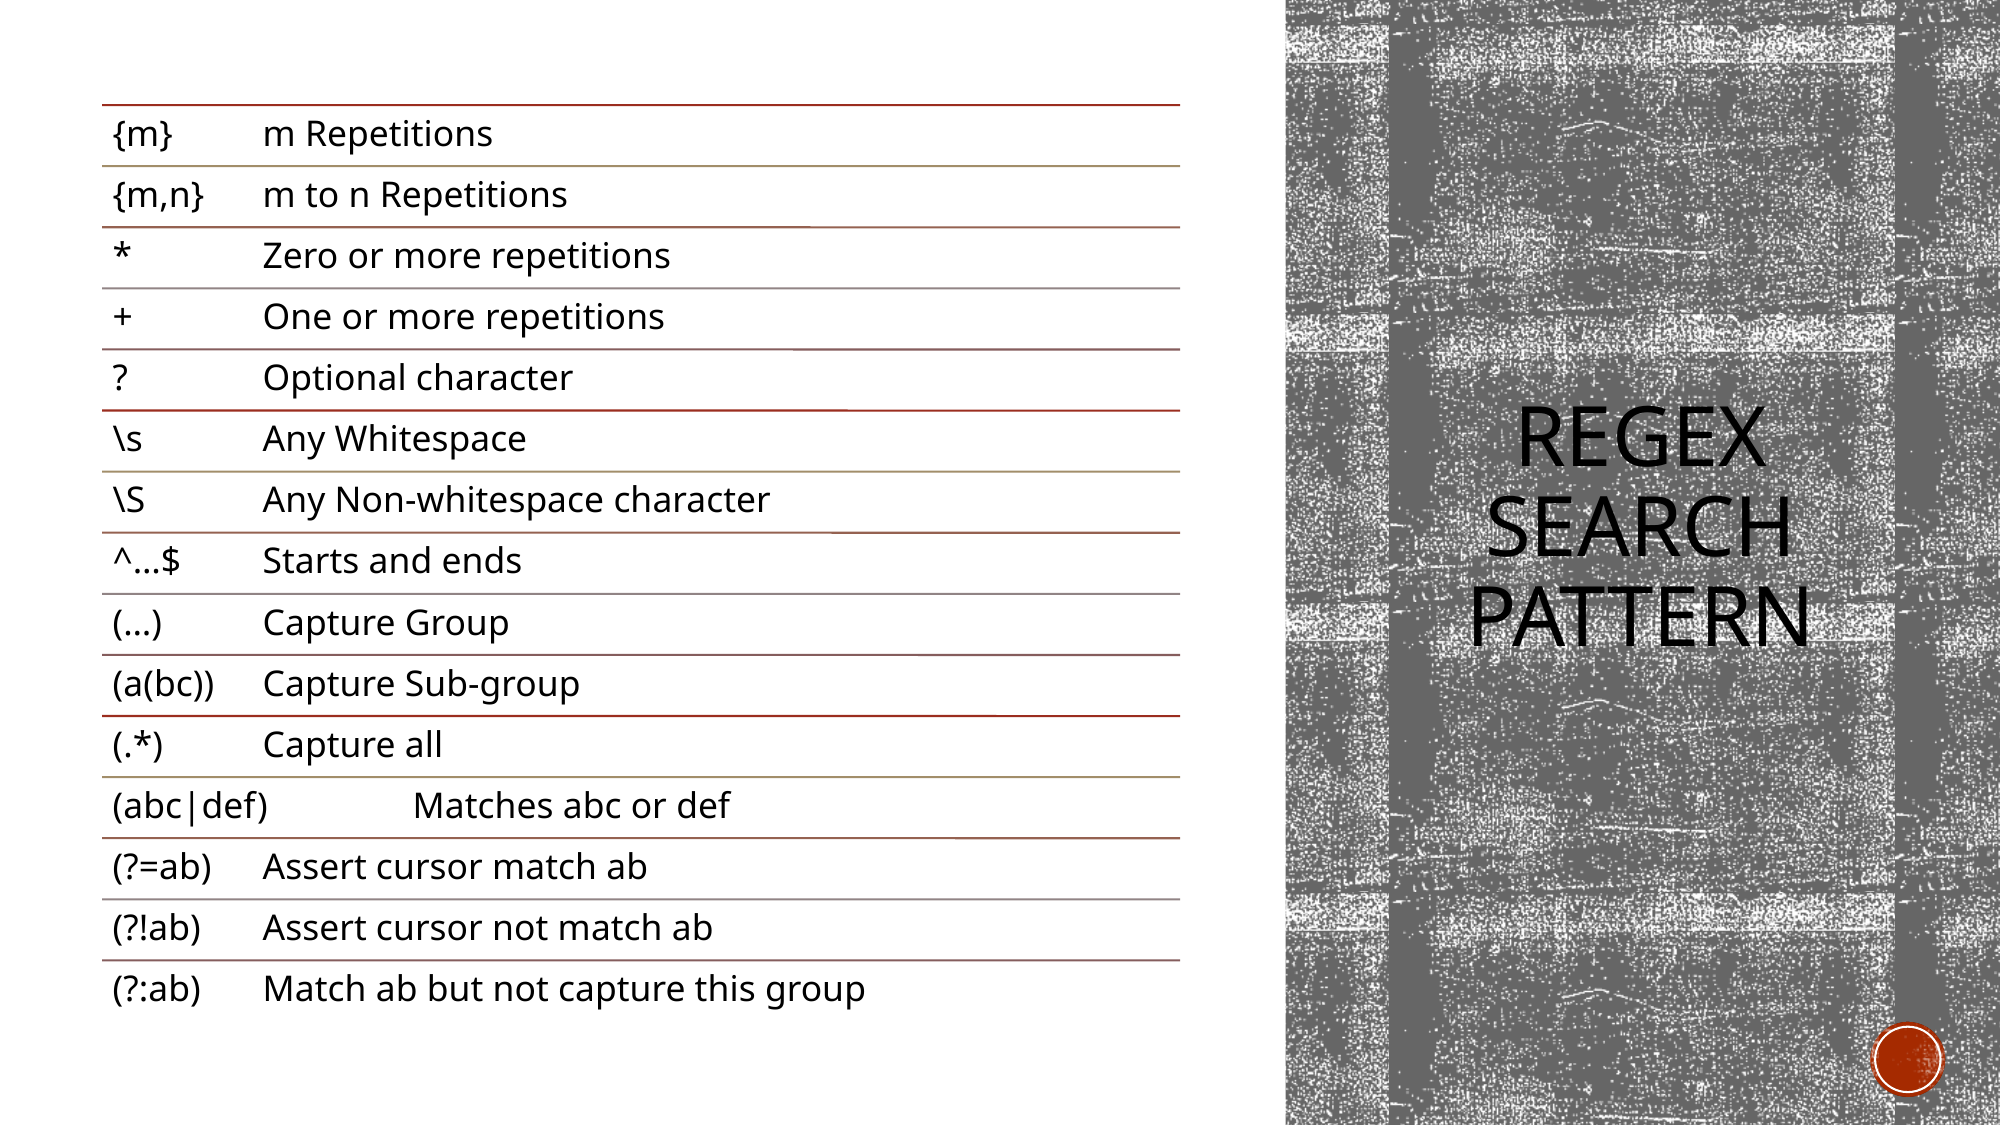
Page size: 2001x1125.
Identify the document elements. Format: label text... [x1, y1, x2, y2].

title REGEX Search Pattern [1391, 104, 1891, 955]
text_box [1284, 0, 2000, 1125]
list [105, 108, 1178, 1020]
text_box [1872, 1024, 1944, 1096]
